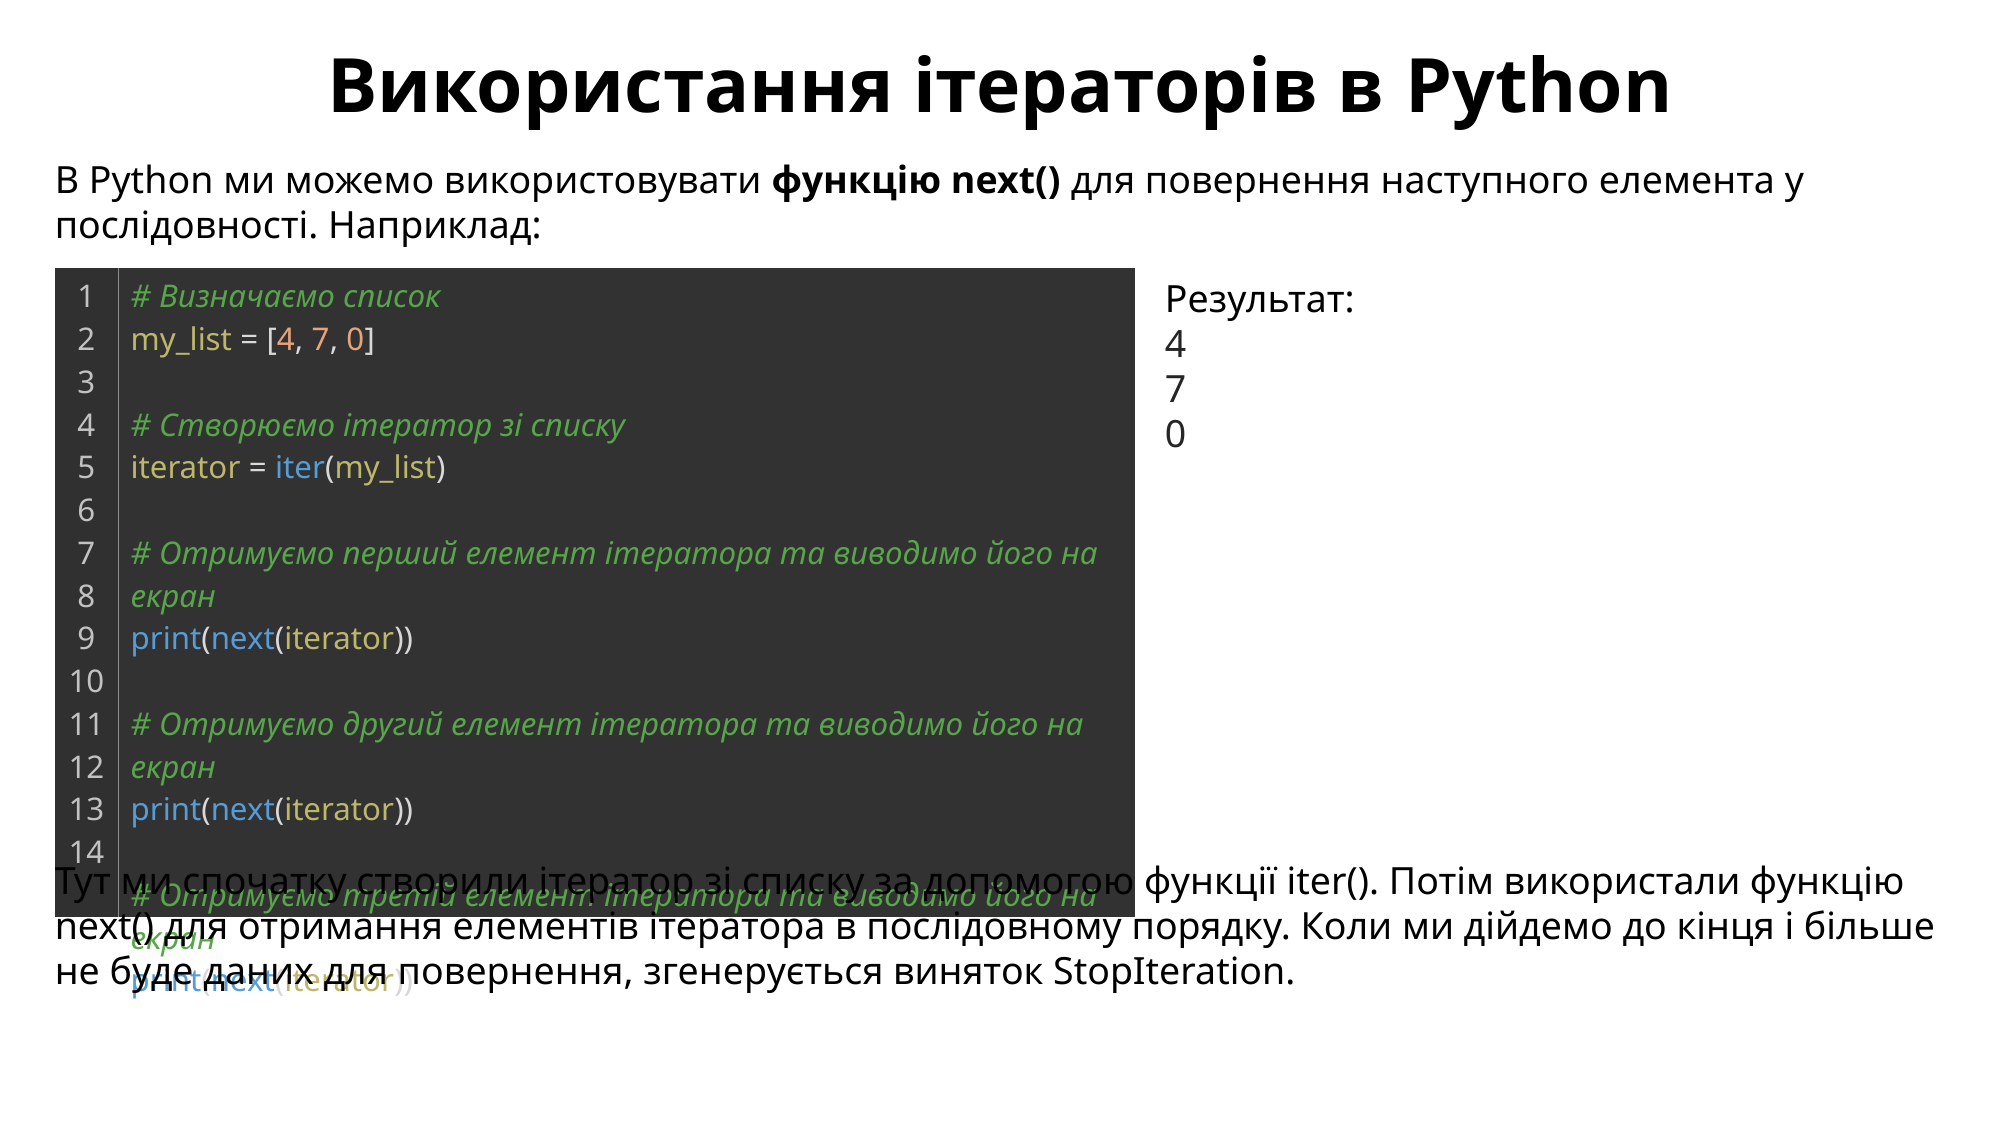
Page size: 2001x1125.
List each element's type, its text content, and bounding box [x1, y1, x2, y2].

text_box Результат: 4 7 0 [1150, 267, 1502, 463]
table_header 1 2 3 4 5 6 7 8 9 10 11 12 13 14 [55, 268, 118, 849]
text_box Використання ітераторів в Python [0, 29, 2000, 135]
table_header # Визначаємо список my_list = [4, 7, 0] # Створюємо ітератор зі списку iterator = iter(my_list) # Отримуємо перший елемент ітератора та виводимо його на екран print(next(iterator)) # Отримуємо другий елемент ітератора та виводимо його на екран print(next(iterator)) # Отримуємо третій елемент ітератора та виводимо його на екран print(next(iterator)) [119, 268, 1135, 849]
text_box Тут ми спочатку створили ітератор зі списку за допомогою функції iter(). Потім використали функцію next() для отримання елементів ітератора в послідовному порядку. Коли ми дійдемо до кінця і більше не буде даних для повернення, згенерується виняток StopIteration. [40, 849, 1960, 1000]
text_box В Python ми можемо використовувати функцію next() для повернення наступного елемента у послідовності. Наприклад: [39, 148, 1945, 343]
